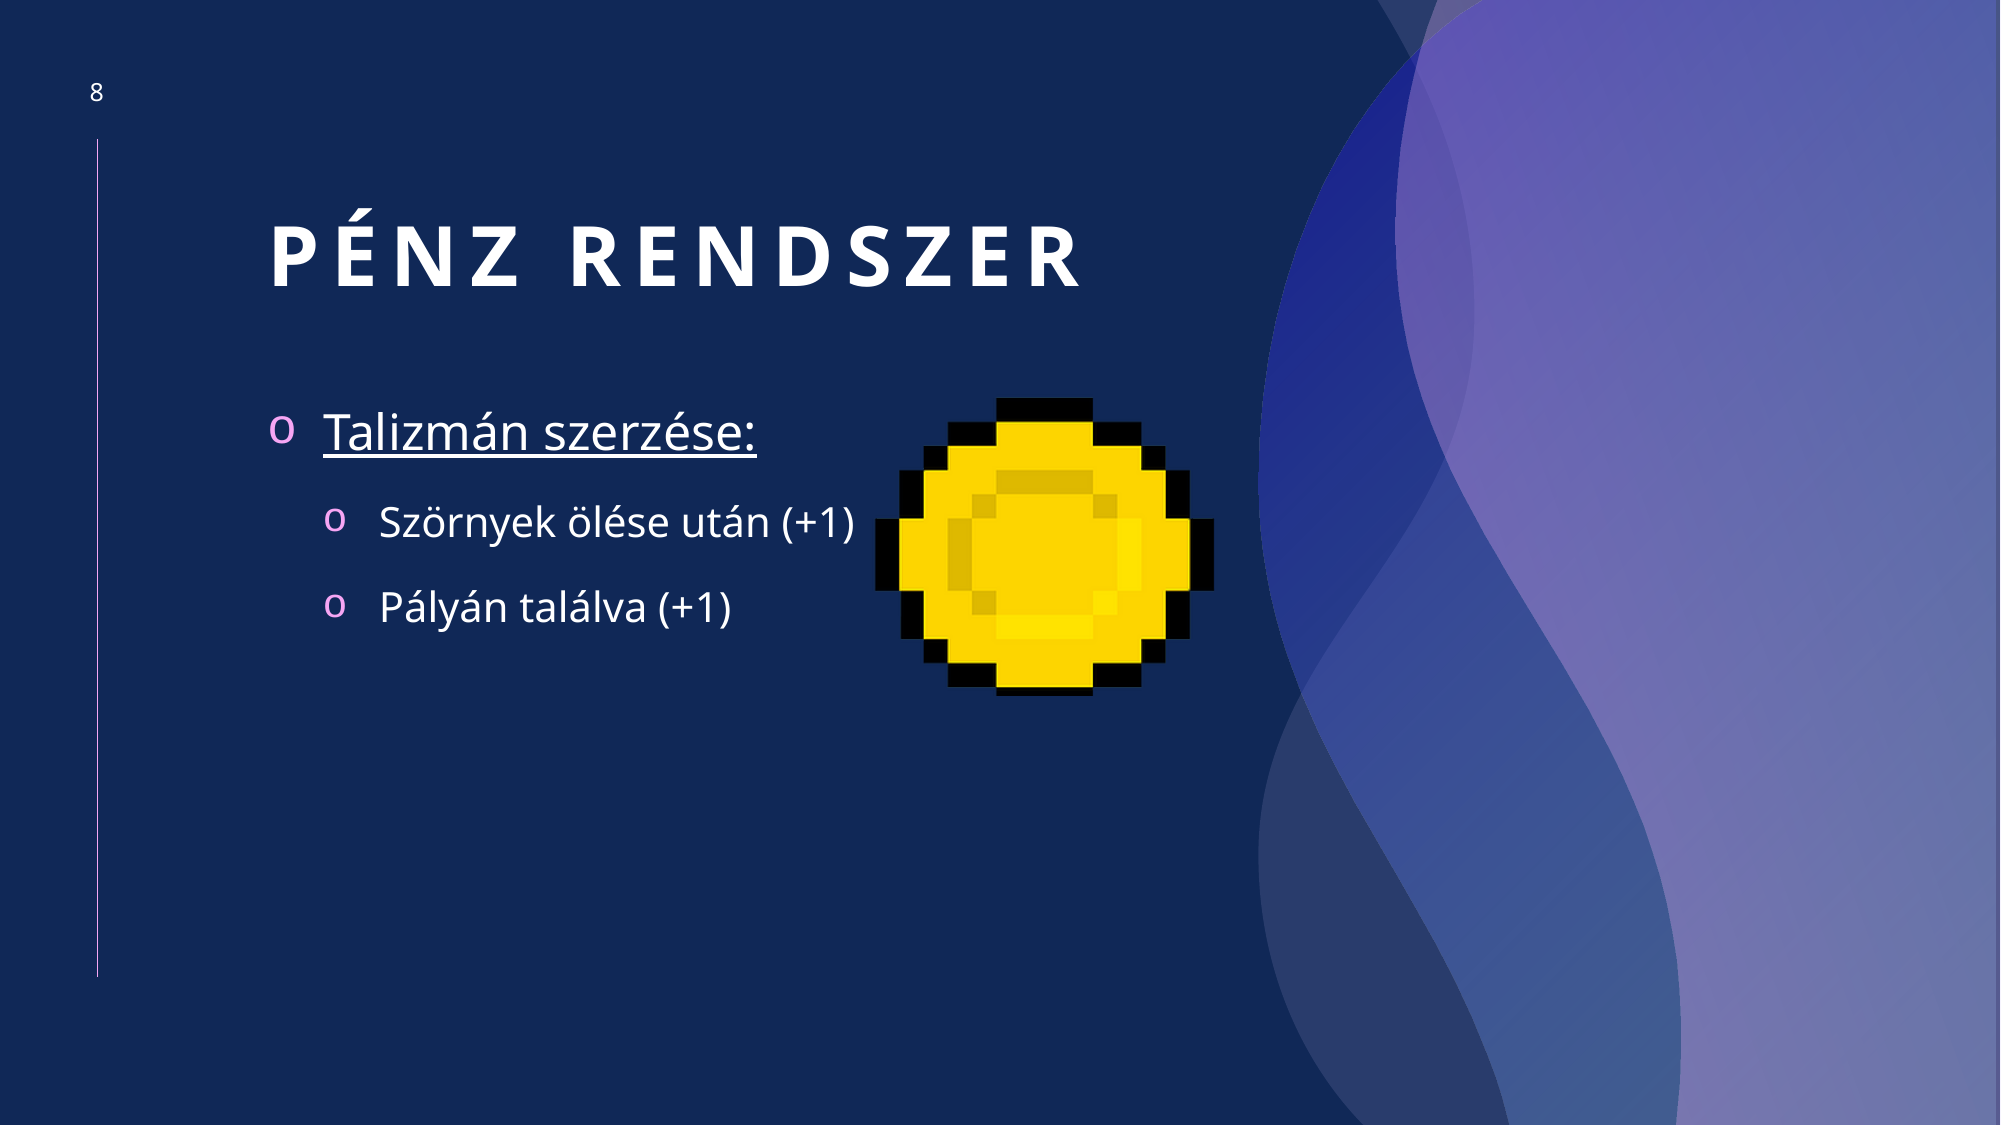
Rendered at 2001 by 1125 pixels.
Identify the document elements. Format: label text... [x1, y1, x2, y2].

slide_number 8 [53, 67, 140, 119]
list Talizmán szerzése: Szörnyek ölése után (+1) Pályán találva (+1) [251, 363, 1306, 1038]
picture [851, 388, 1240, 696]
title PÉNZ RENDSZER [251, 136, 1709, 312]
